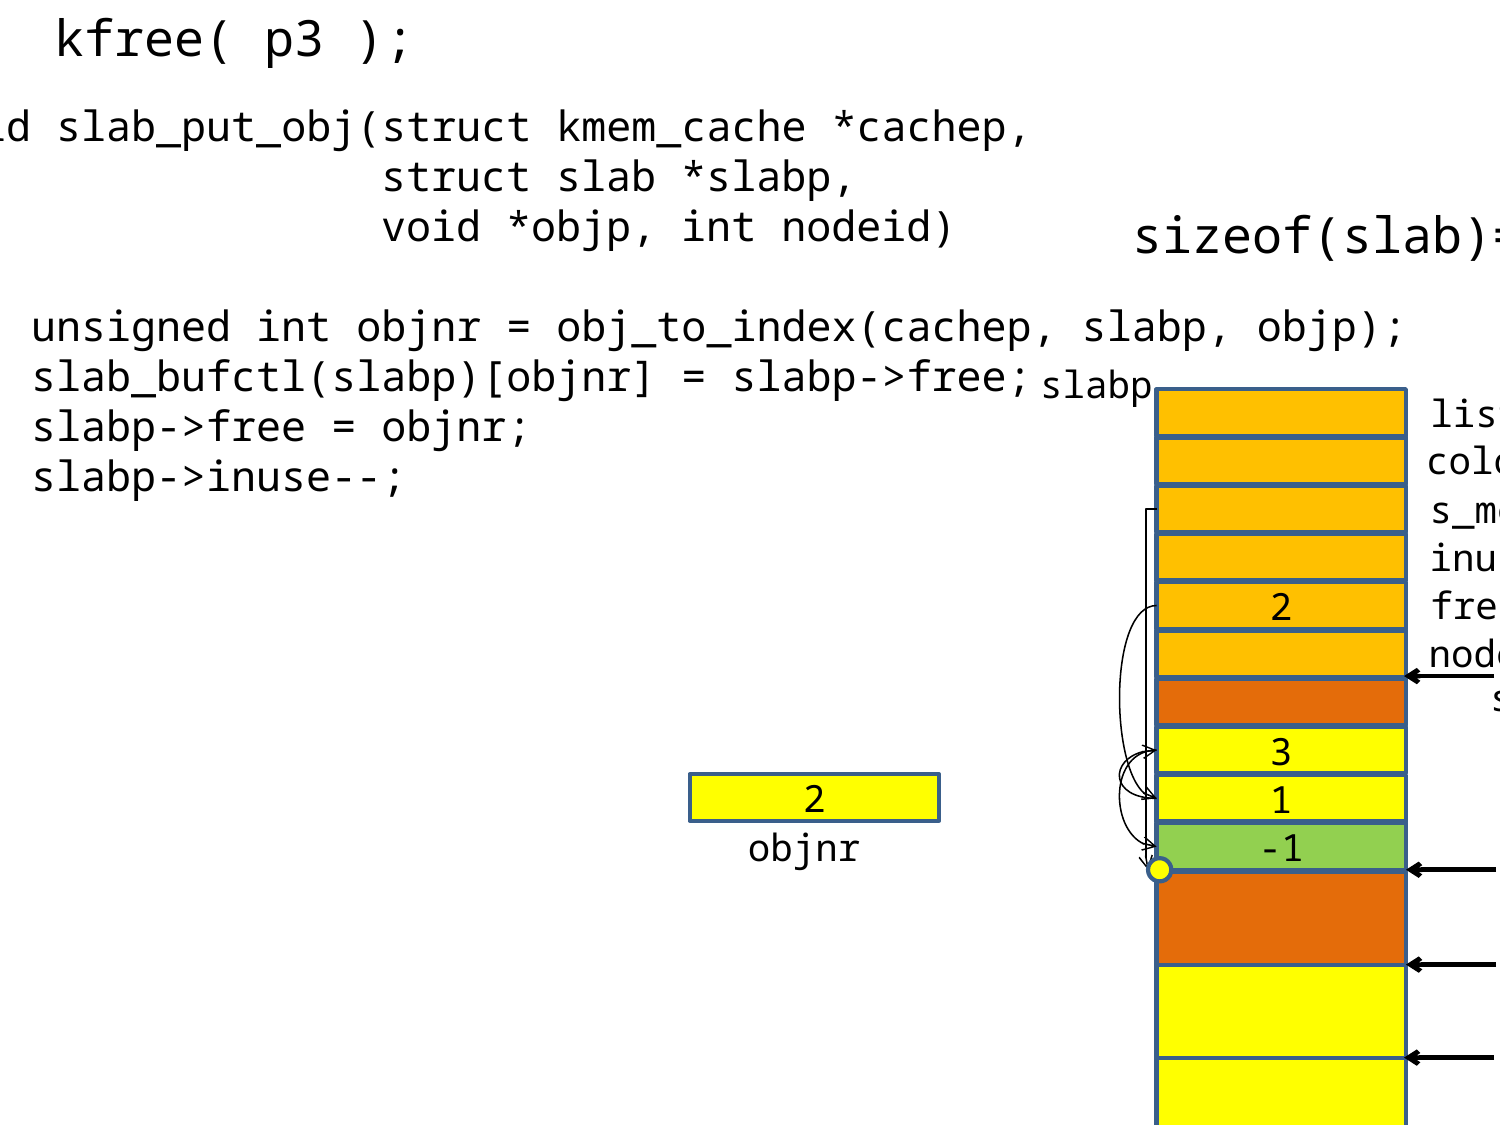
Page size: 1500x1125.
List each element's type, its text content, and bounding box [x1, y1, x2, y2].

text_box sizeof(slab)=48 [1117, 196, 1500, 271]
text_box nodeid [1413, 622, 1500, 674]
text_box -1 [1161, 821, 1408, 872]
text_box void slab_put_obj(struct kmem_cache *cachep, struct slab *slabp, void *objp, int nodeid) { unsigned int objnr = obj_to_index(cachep, slabp, objp); slab_bufctl(slabp)[objnr] = slabp->free; slabp->free = objnr; slabp->inuse--; } [0, 92, 1421, 558]
text_box [1161, 532, 1408, 581]
text_box [1154, 872, 1408, 963]
text_box 3 [1165, 725, 1408, 774]
text_box kfree( p3 ); [39, 0, 460, 74]
text_box s_mem [1414, 478, 1500, 526]
text_box p1 [1492, 827, 1500, 888]
text_box [1148, 856, 1174, 884]
text_box free [1415, 574, 1500, 622]
text_box 2 [688, 772, 941, 823]
text_box 1 [1165, 773, 1408, 821]
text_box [1147, 508, 1157, 871]
text_box [1165, 628, 1408, 677]
text_box slabp+1 [1475, 666, 1500, 726]
text_box 2 [1161, 580, 1408, 628]
text_box inuse [1414, 526, 1500, 587]
text_box [1154, 963, 1408, 1056]
text_box [1154, 484, 1408, 532]
text_box p3 [1490, 1015, 1500, 1076]
text_box [1165, 677, 1408, 725]
text_box [1154, 435, 1408, 484]
text_box [1154, 1056, 1408, 1125]
text_box list [1415, 382, 1500, 430]
text_box [1154, 387, 1408, 435]
text_box p2 [1492, 922, 1500, 983]
text_box colouroff [1411, 430, 1500, 490]
text_box slabp [1025, 353, 1168, 414]
text_box objnr [733, 816, 876, 877]
